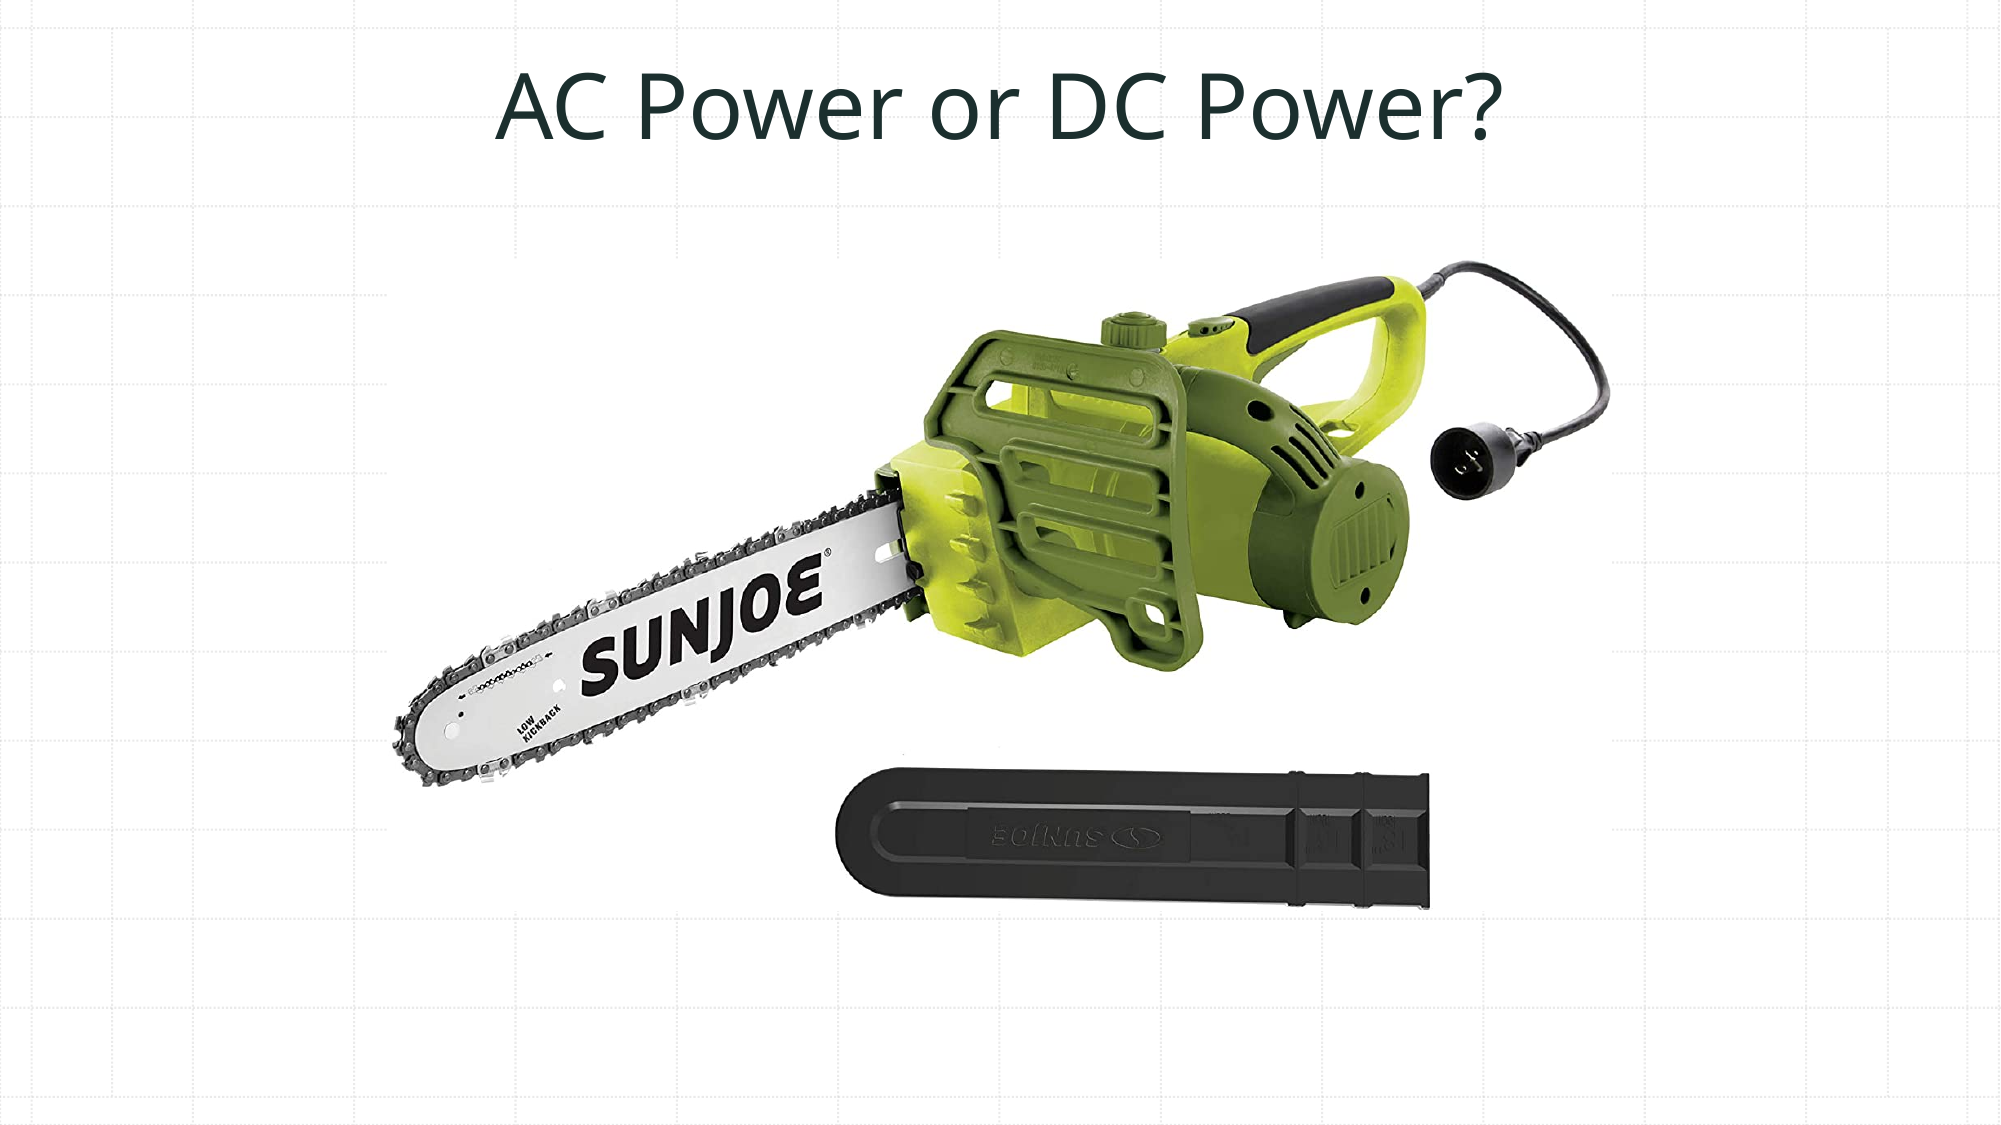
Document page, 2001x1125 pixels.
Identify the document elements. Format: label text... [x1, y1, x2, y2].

title AC Power or DC Power? [153, 23, 1847, 166]
picture [388, 259, 1612, 911]
